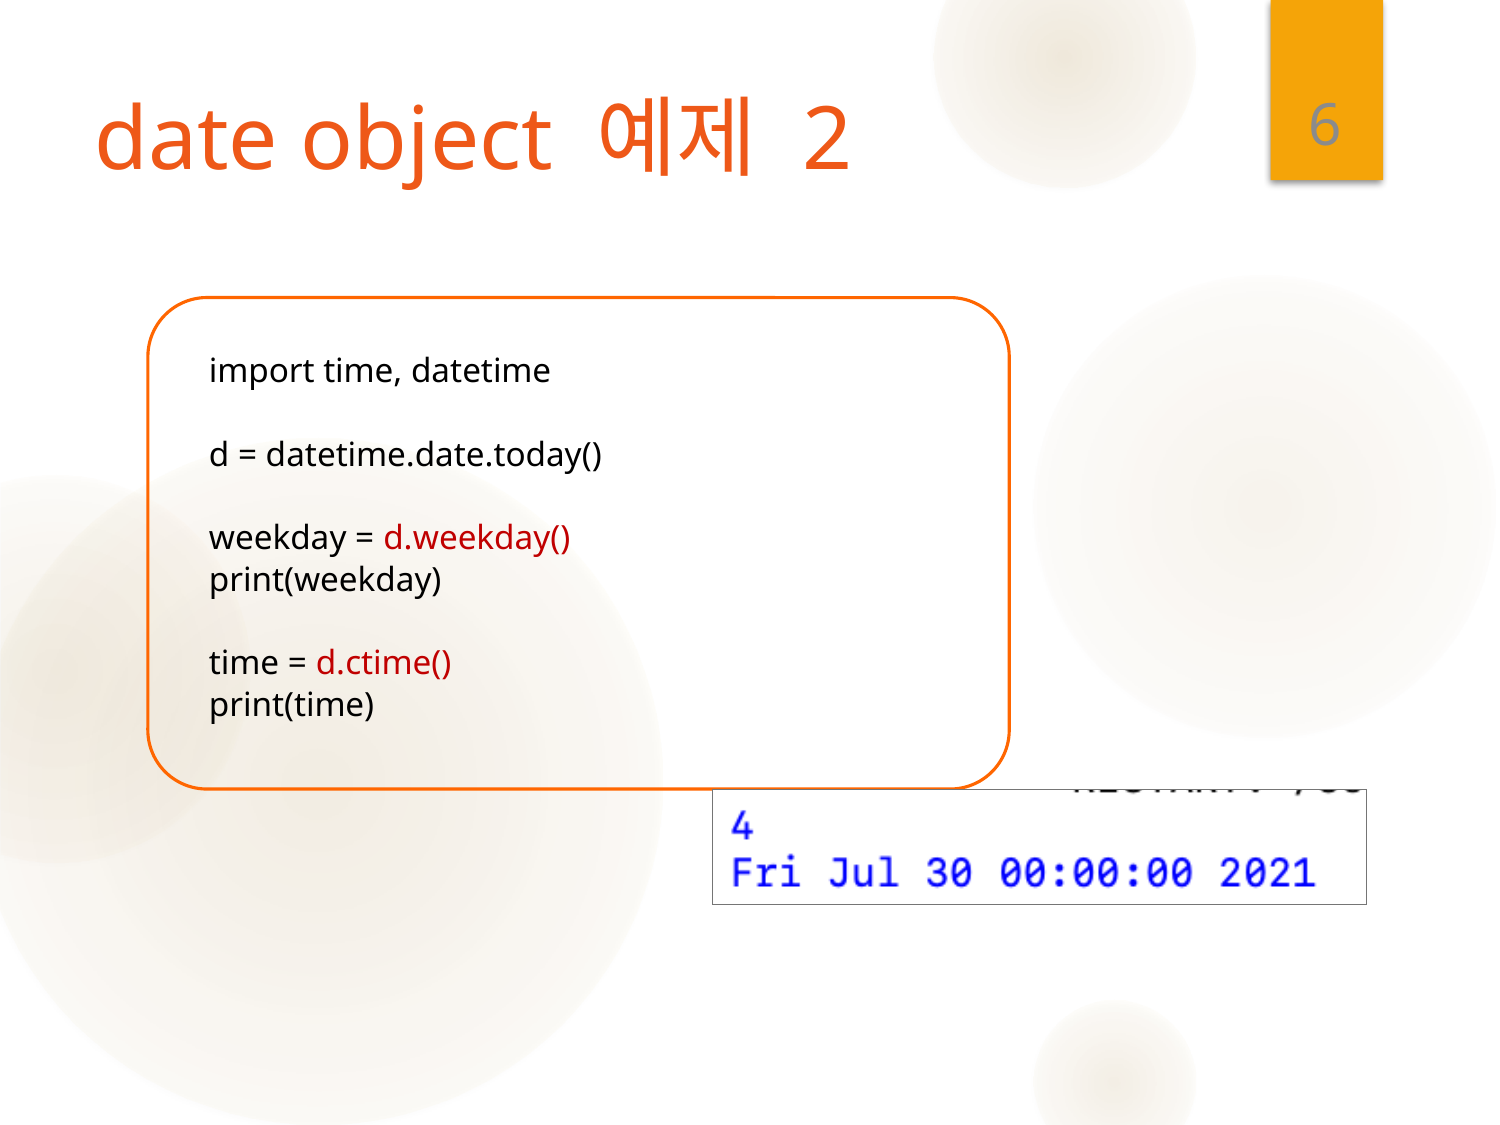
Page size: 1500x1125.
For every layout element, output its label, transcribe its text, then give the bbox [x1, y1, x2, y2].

text_box [147, 297, 1010, 790]
text_box import time, datetime d = datetime.date.today() weekday = d.weekday() print(weekday) time = d.ctime() print(time) [194, 340, 1123, 731]
slide_number 6 [1273, 48, 1378, 175]
title date object 예제 2 [79, 74, 1237, 304]
picture [711, 788, 1368, 905]
